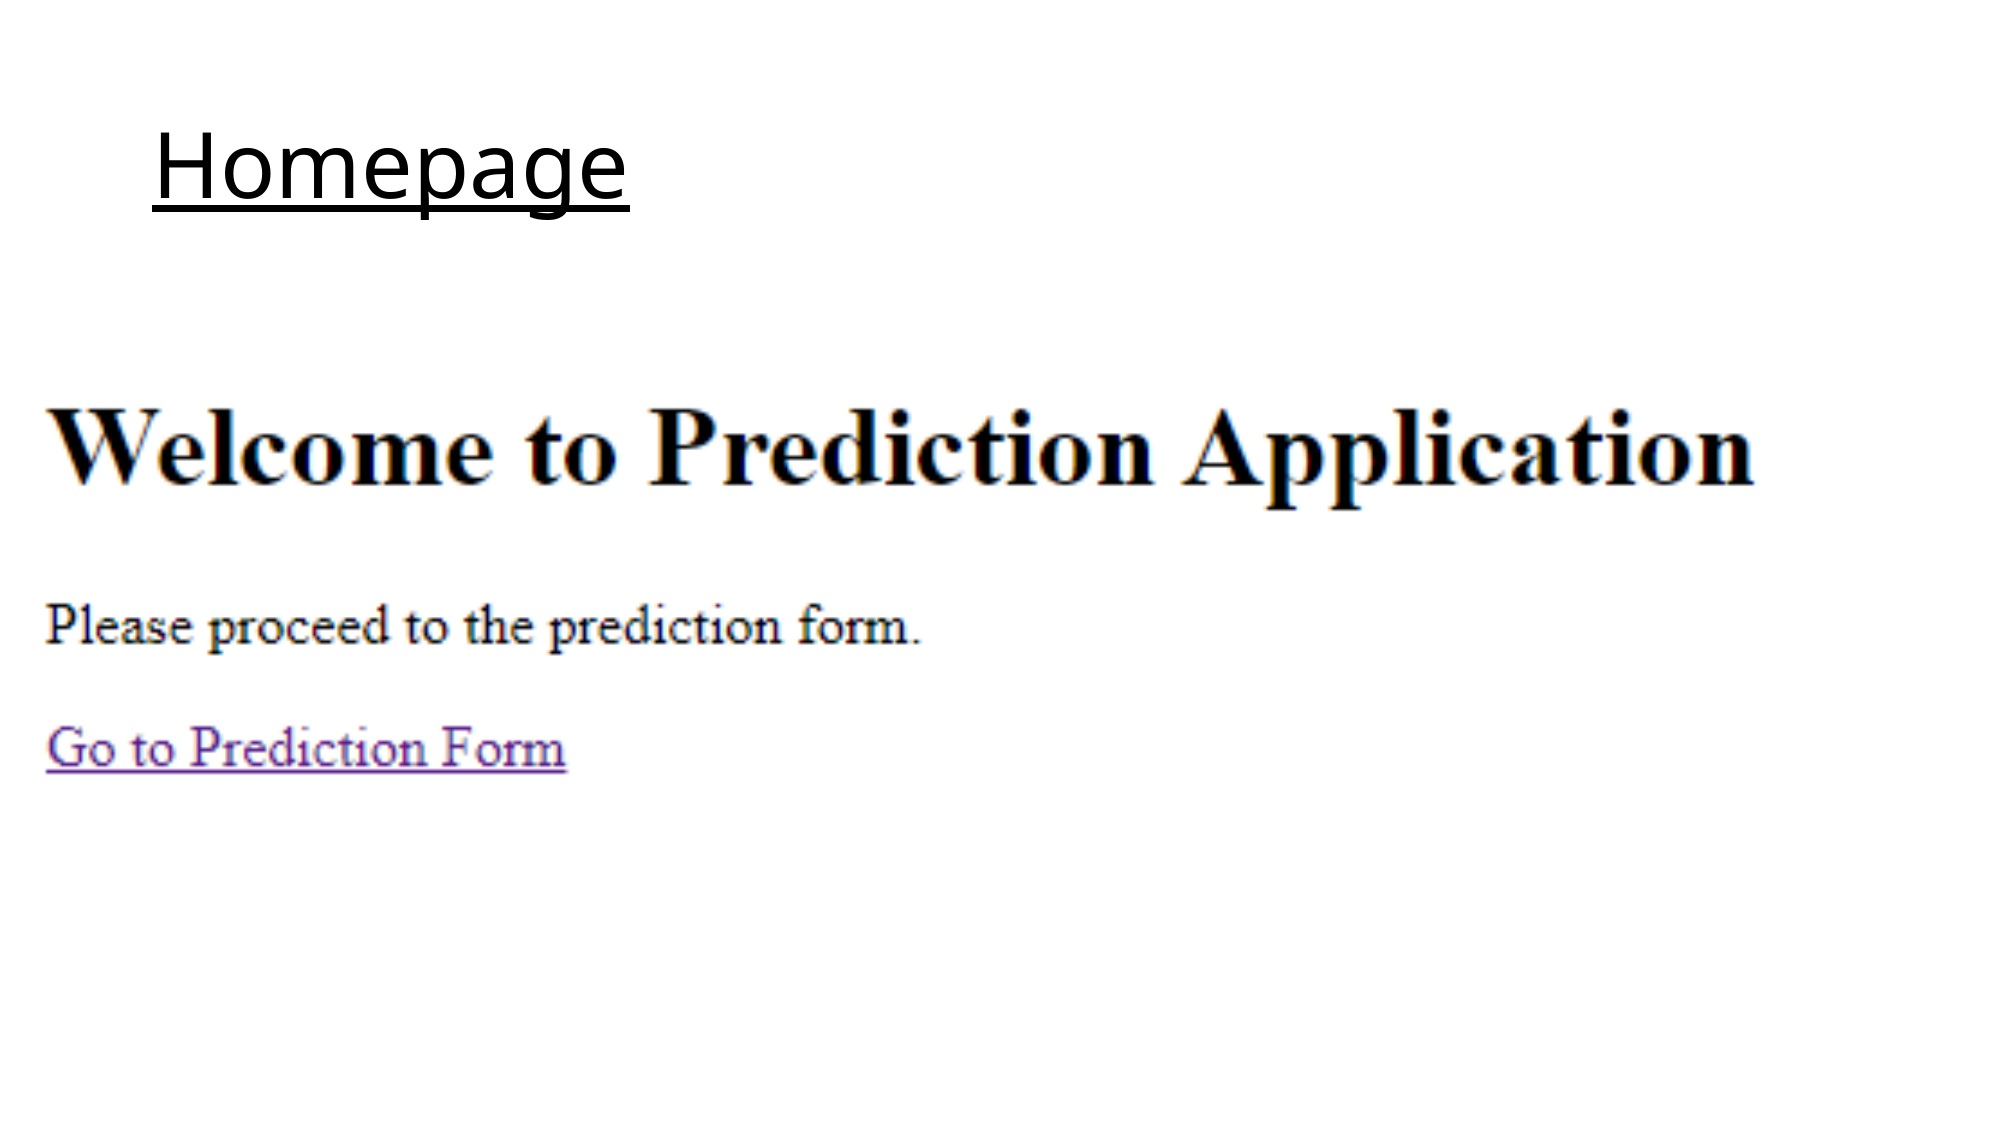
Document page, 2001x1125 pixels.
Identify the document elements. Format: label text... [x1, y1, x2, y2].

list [33, 349, 1863, 818]
title Homepage [137, 59, 1863, 278]
